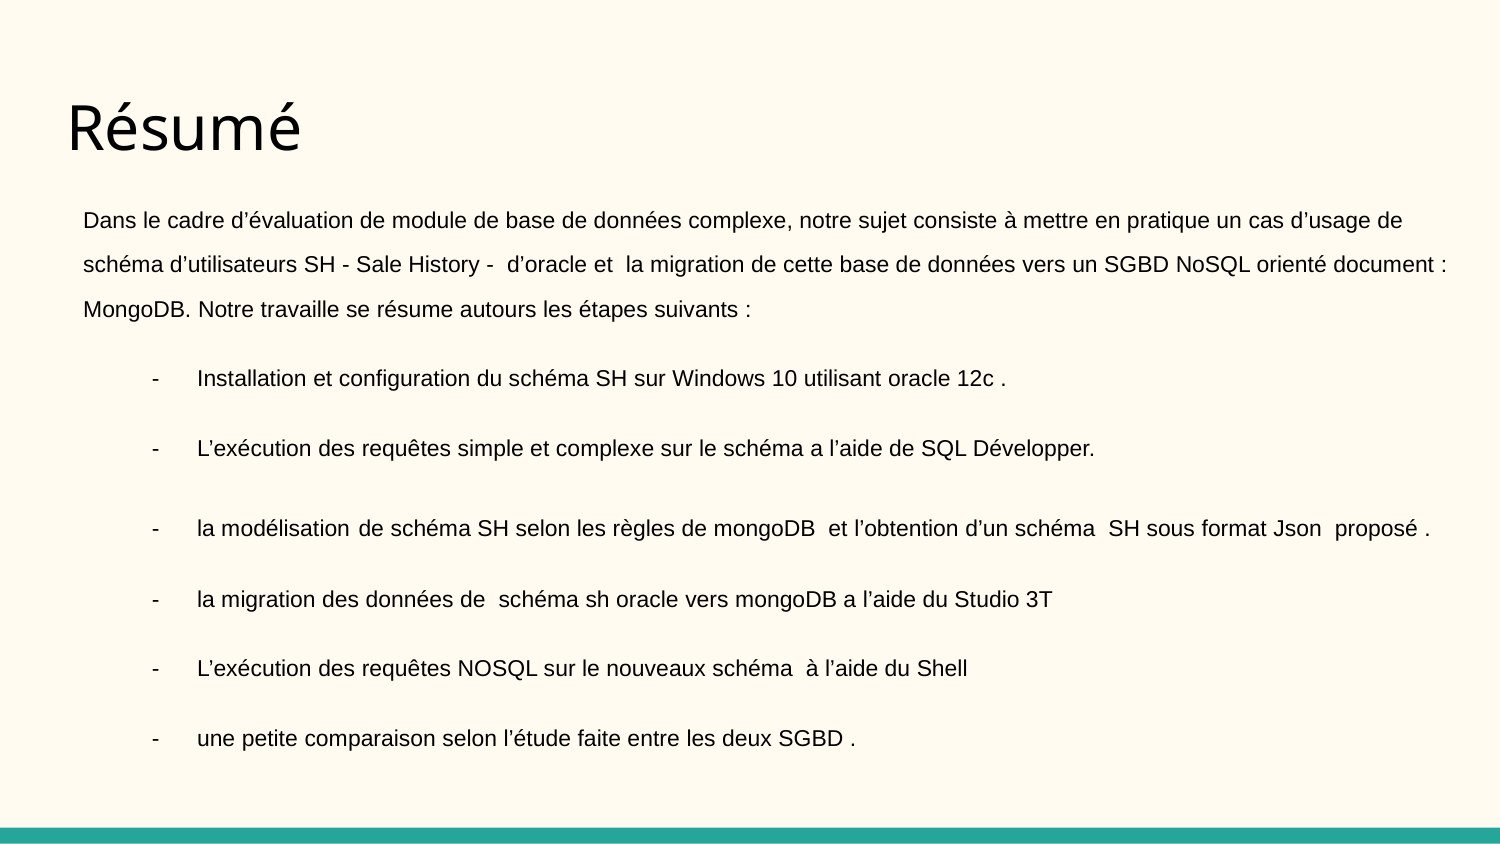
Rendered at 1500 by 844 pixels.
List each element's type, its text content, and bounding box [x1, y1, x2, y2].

list Dans le cadre d’évaluation de module de base de données complexe, notre sujet consiste à mettre en pratique un cas d’usage de schéma d’utilisateurs SH - Sale History - d’oracle et la migration de cette base de données vers un SGBD NoSQL orienté document : MongoDB. Notre travaille se résume autours les étapes suivants : - Installation et configuration du schéma SH sur Windows 10 utilisant oracle 12c . - L’exécution des requêtes simple et complexe sur le schéma a l’aide de SQL Développer. - la modélisation de schéma SH selon les règles de mongoDB et l’obtention d’un schéma SH sous format Json proposé . - la migration des données de schéma sh oracle vers mongoDB a l’aide du Studio 3T - L’exécution des requêtes NOSQL sur le nouveaux schéma à l’aide du Shell - une petite comparaison selon l’étude faite entre les deux SGBD . [68, 173, 1466, 731]
title Résumé [51, 72, 1449, 174]
